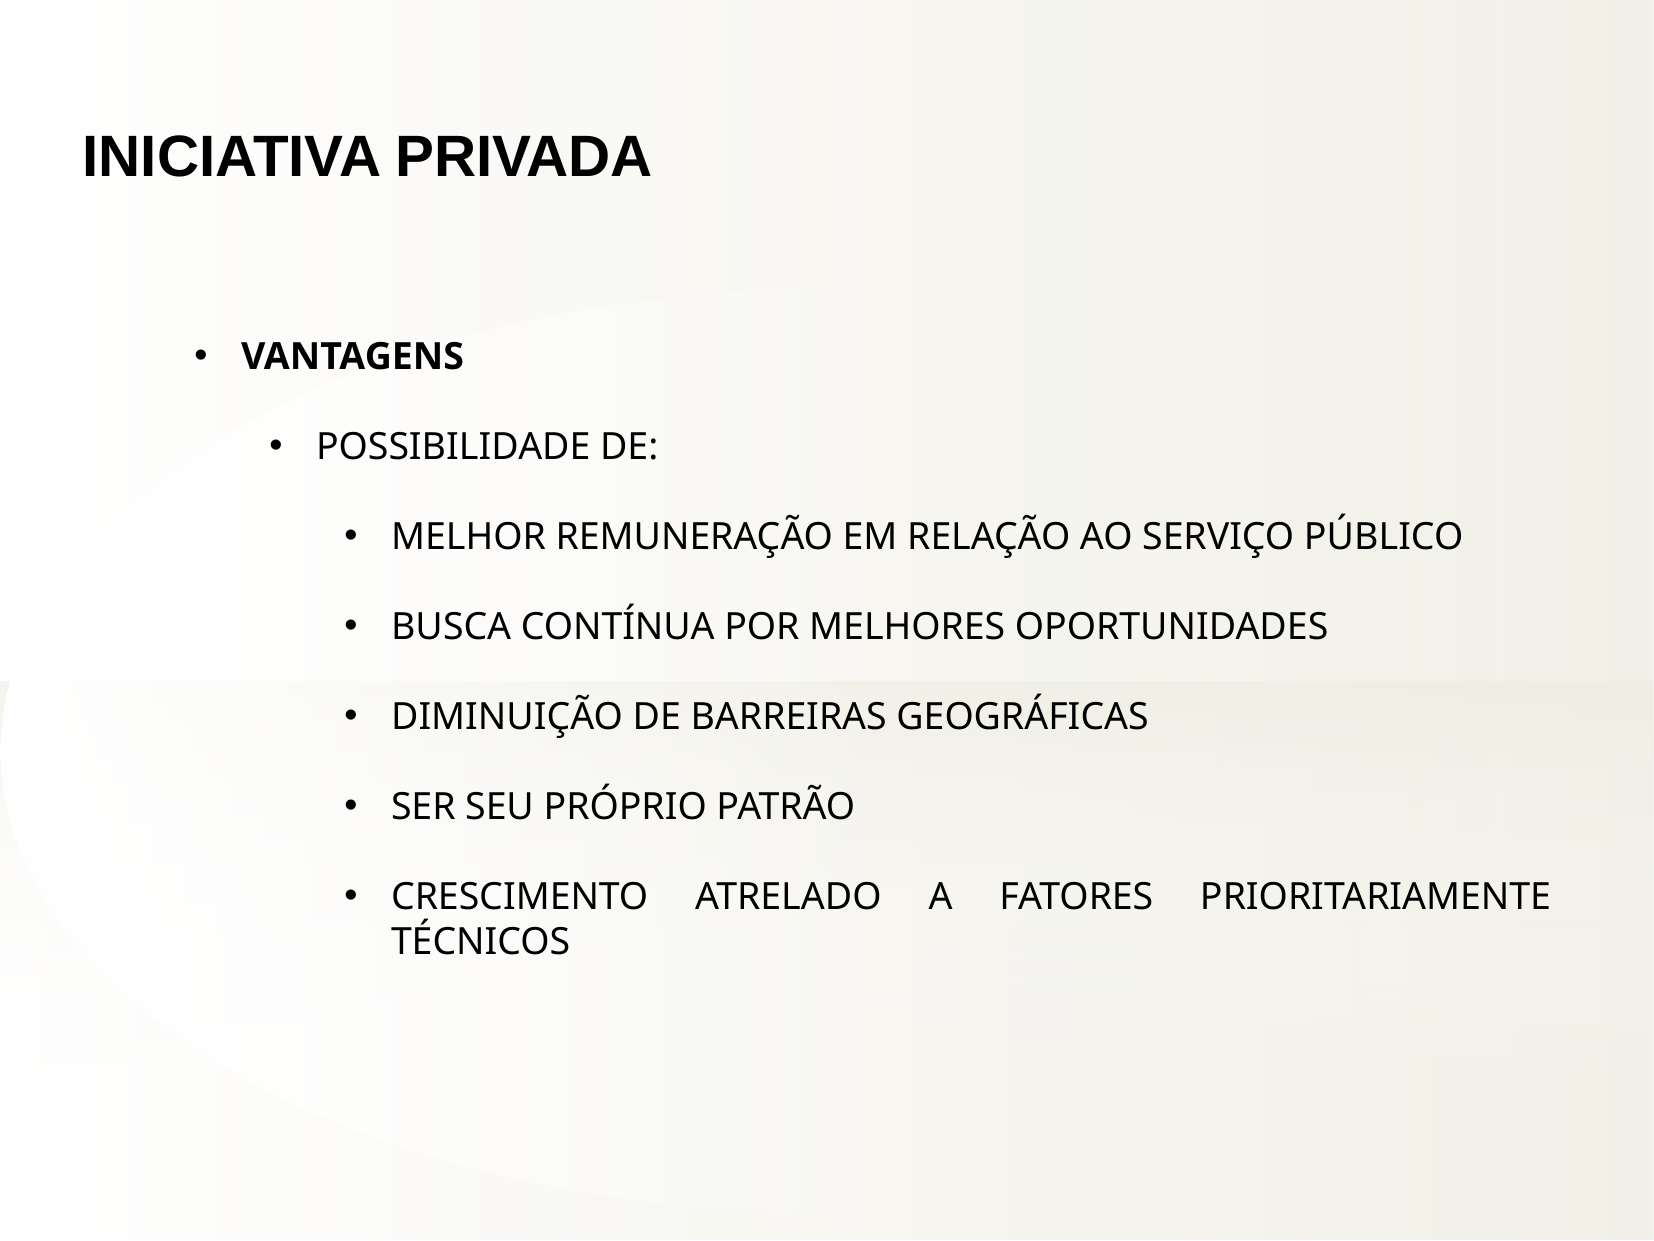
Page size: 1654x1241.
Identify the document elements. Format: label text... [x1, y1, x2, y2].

text_box INICIATIVA PRIVADA [82, 49, 1571, 257]
text_box VANTAGENS POSSIBILIDADE DE: MELHOR REMUNERAÇÃO EM RELAÇÃO AO SERVIÇO PÚBLICO BUSCA CONTÍNUA POR MELHORES OPORTUNIDADES DIMINUIÇÃO DE BARREIRAS GEOGRÁFICAS SER SEU PRÓPRIO PATRÃO CRESCIMENTO ATRELADO A FATORES PRIORITARIAMENTE TÉCNICOS [179, 324, 1567, 1150]
